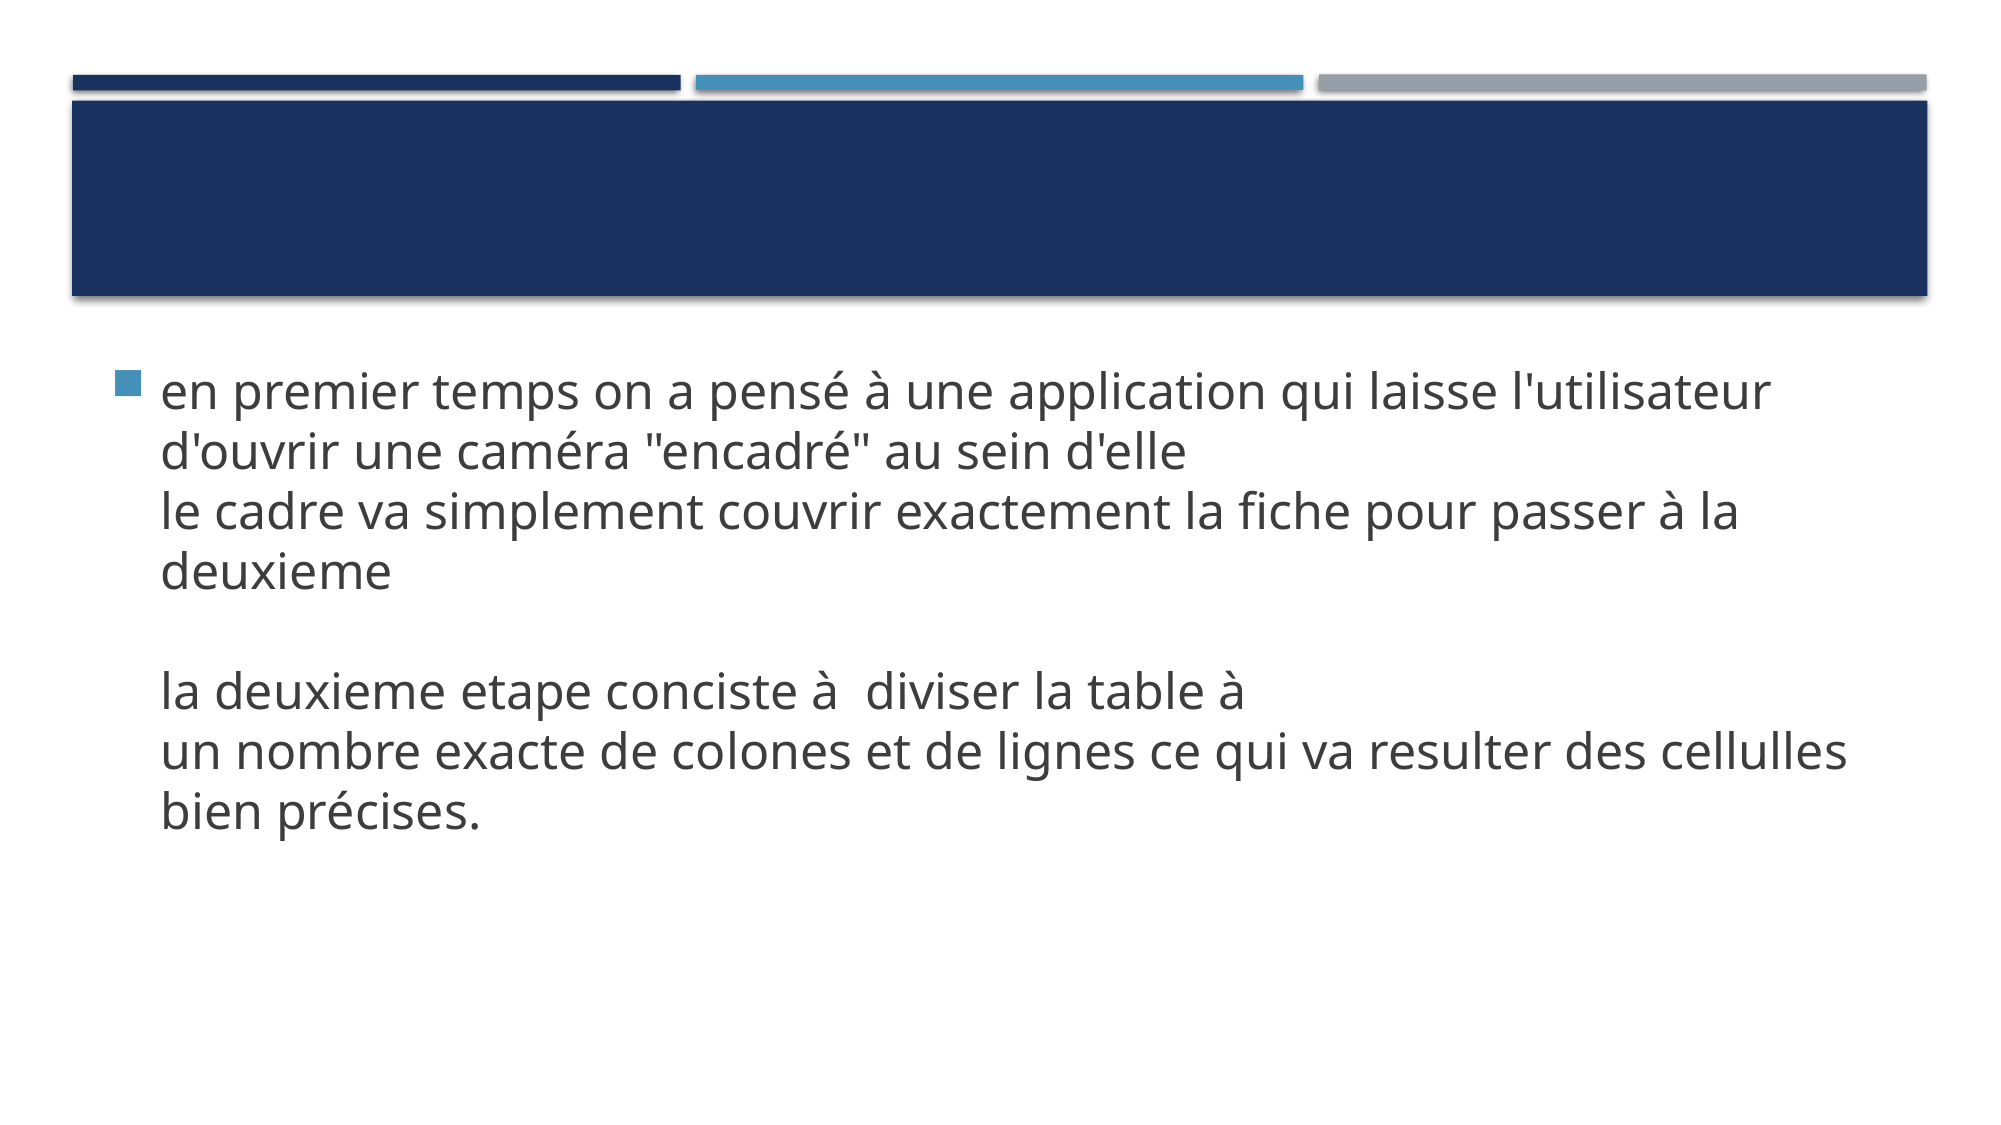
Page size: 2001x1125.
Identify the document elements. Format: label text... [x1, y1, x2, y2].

list en premier temps on a pensé à une application qui laisse l'utilisateur d'ouvrir une caméra "encadré" au sein d'elle le cadre va simplement couvrir exactement la fiche pour passer à la deuxieme la deuxieme etape conciste à diviser la table à un nombre exacte de colones et de lignes ce qui va resulter des cellulles bien précises. [95, 357, 1905, 962]
